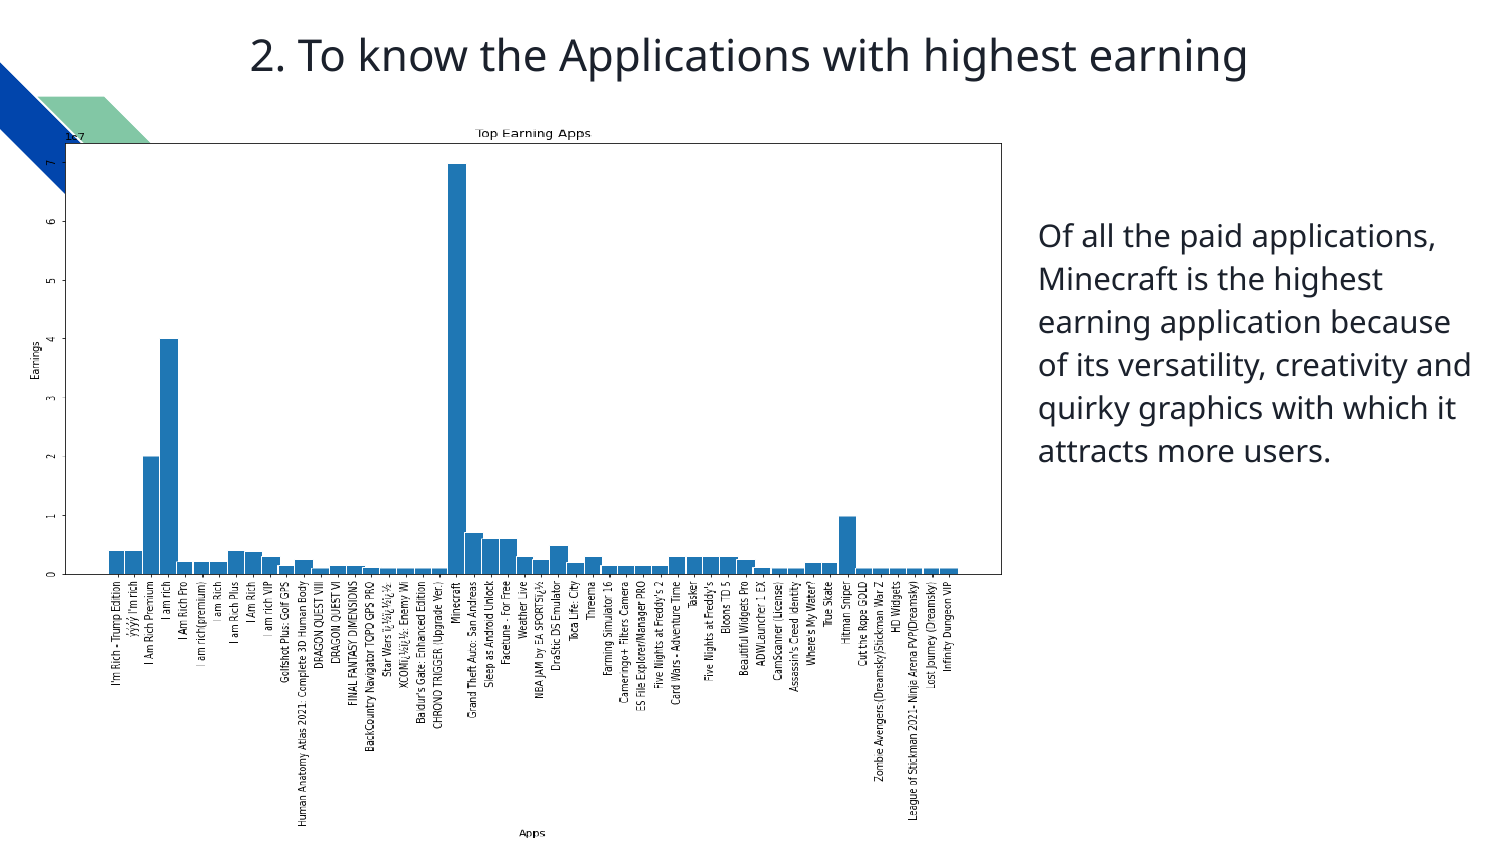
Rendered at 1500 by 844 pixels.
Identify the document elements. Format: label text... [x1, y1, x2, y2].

picture [23, 121, 1009, 844]
text_box Of all the paid applications, Minecraft is the highest earning application because of its versatility, creativity and quirky graphics with which it attracts more users. [1022, 195, 1500, 613]
list [1014, 194, 1500, 844]
title 2. To know the Applications with highest earning [234, 12, 1266, 109]
